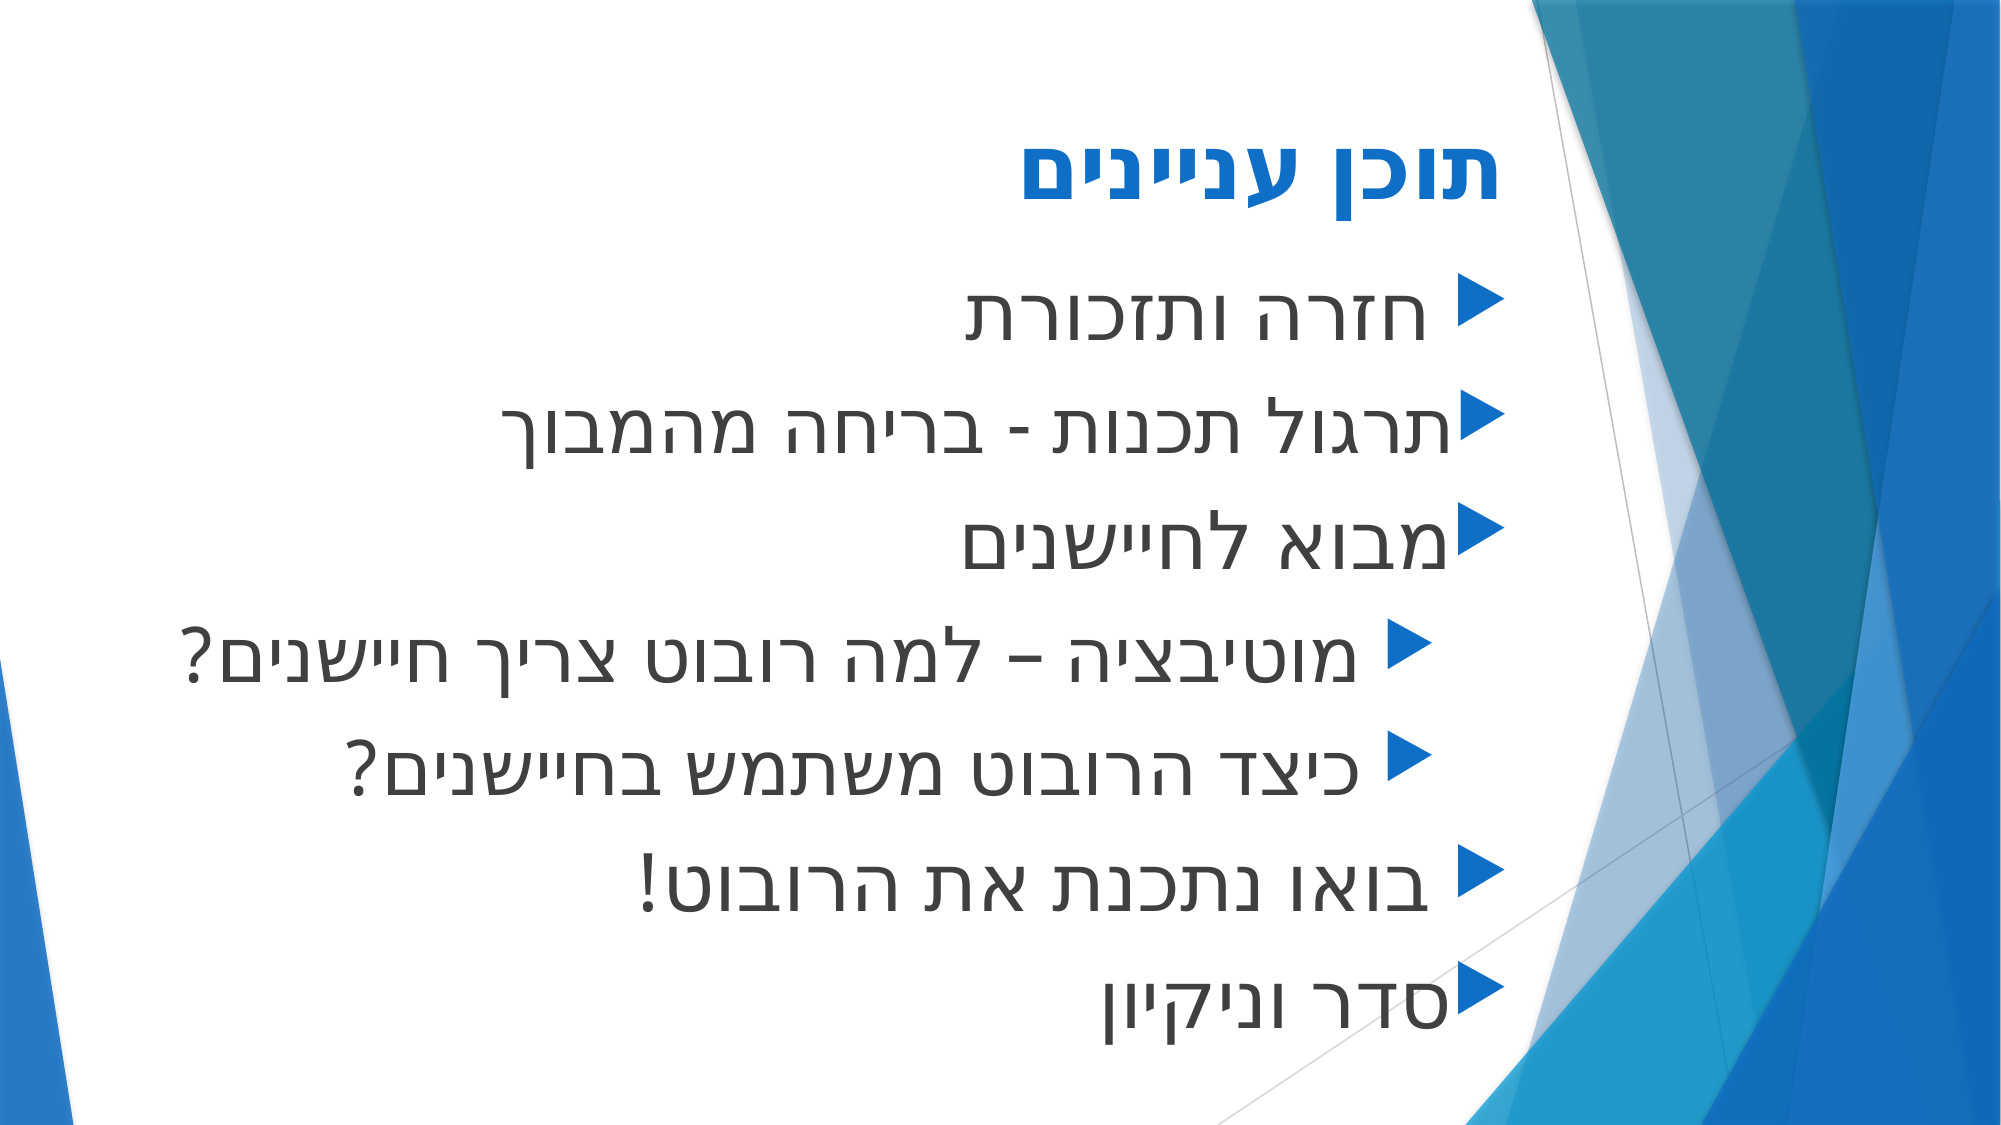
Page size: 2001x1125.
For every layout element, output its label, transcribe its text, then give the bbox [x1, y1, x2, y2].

list חזרה ותזכורת תרגול תכנות - בריחה מהמבוך מבוא לחיישנים מוטיבציה – למה רובוט צריך חיישנים? כיצד הרובוט משתמש בחיישנים? בואו נתכנת את הרובוט! סדר וניקיון [135, 251, 1526, 1065]
title תוכן עניינים [111, 99, 1522, 317]
